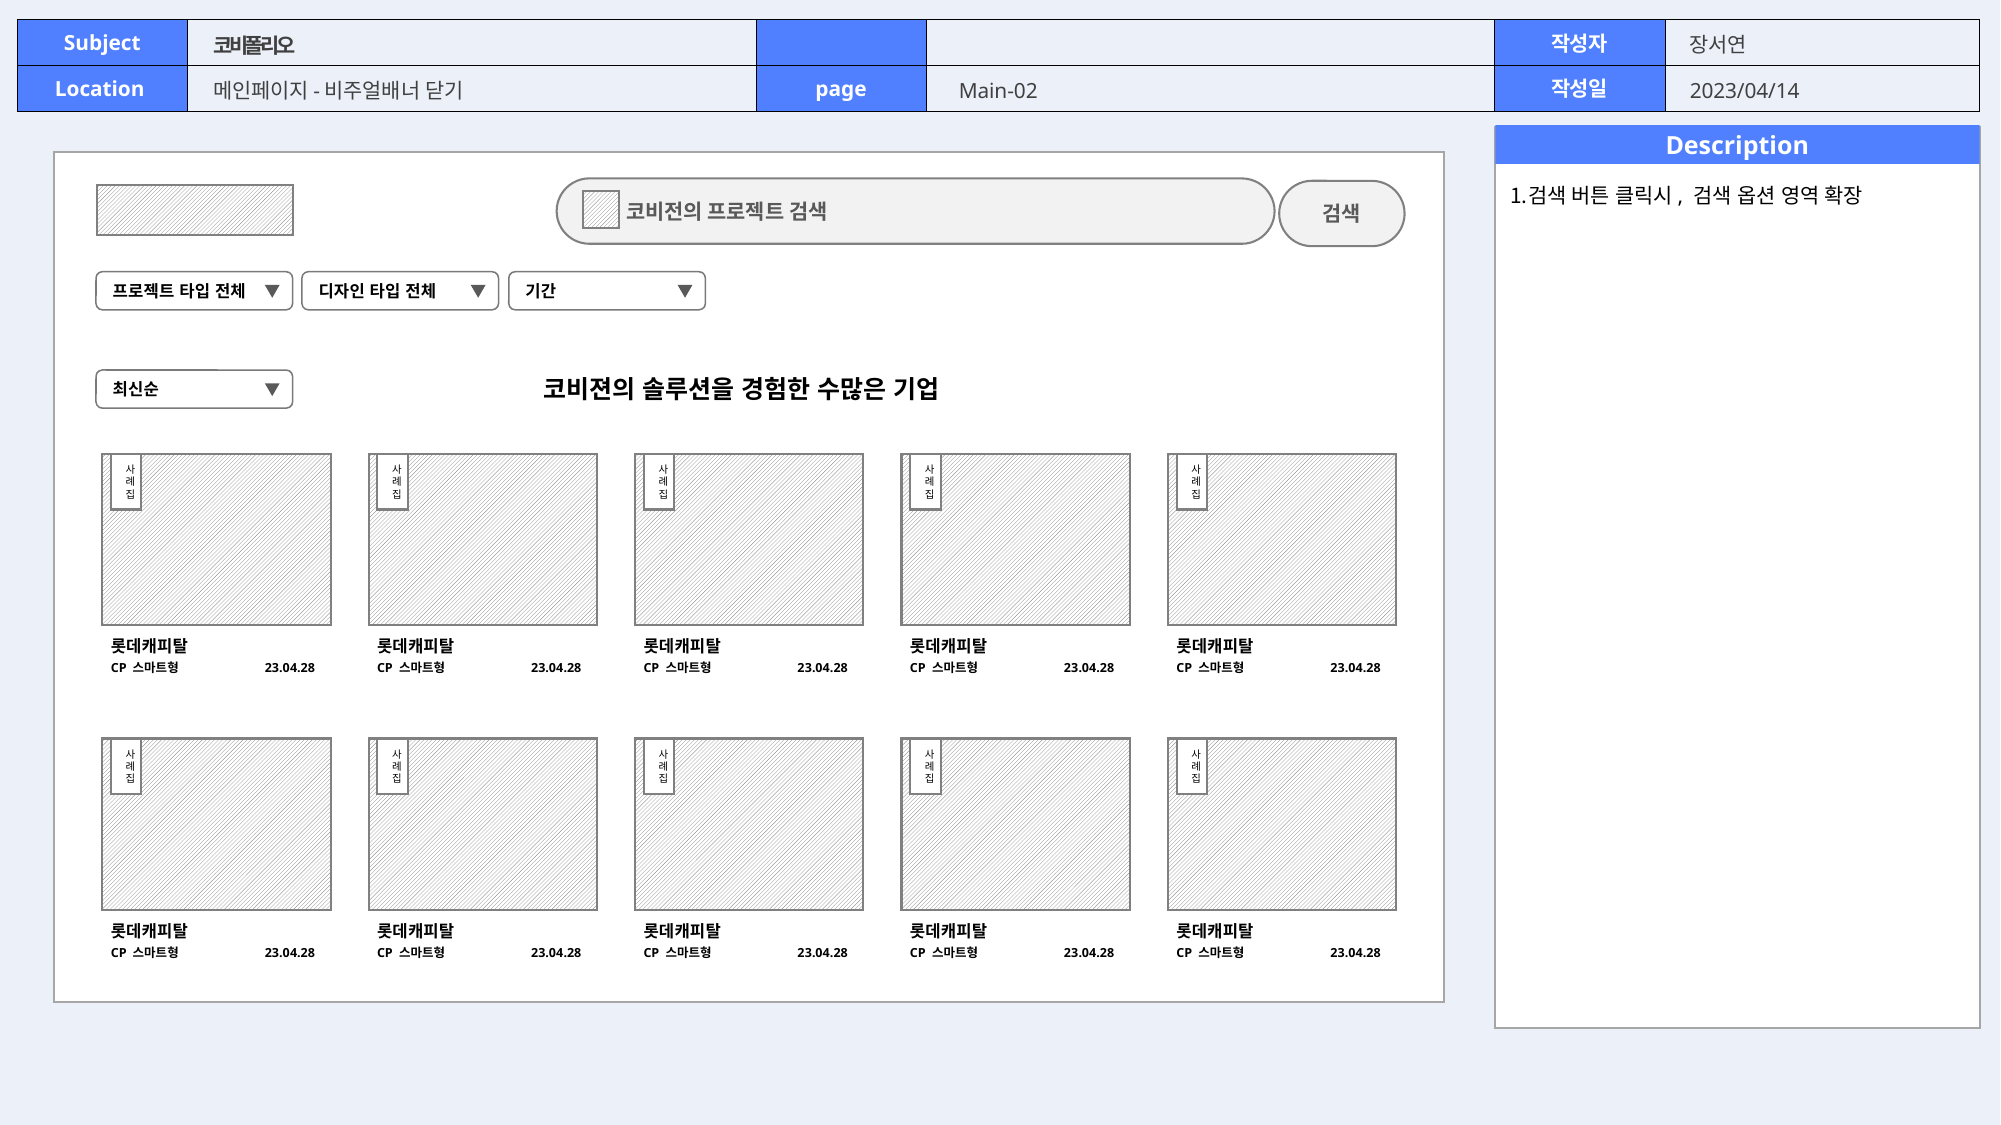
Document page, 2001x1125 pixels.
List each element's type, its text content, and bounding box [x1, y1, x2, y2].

title 코비폴리오 [198, 31, 611, 63]
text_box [628, 453, 864, 684]
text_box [95, 453, 331, 684]
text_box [95, 370, 293, 409]
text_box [95, 271, 293, 310]
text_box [1161, 738, 1397, 968]
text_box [895, 738, 1130, 968]
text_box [1161, 453, 1397, 684]
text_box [362, 738, 598, 968]
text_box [556, 178, 1405, 247]
list Main-02 [943, 72, 1191, 104]
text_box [362, 453, 598, 684]
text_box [628, 738, 864, 968]
list 검색 버튼 클릭시, 검색 옵션 영역 확장 [1495, 178, 1980, 1029]
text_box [301, 271, 499, 310]
list 2023/04/14 [1674, 72, 1922, 104]
text_box 코비젼의 솔루션을 경험한 수많은 기업 [279, 365, 1205, 411]
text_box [895, 453, 1130, 684]
list 메인페이지-비주얼배너 닫기 [198, 72, 611, 109]
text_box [508, 271, 706, 310]
text_box [96, 184, 294, 236]
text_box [95, 738, 331, 968]
